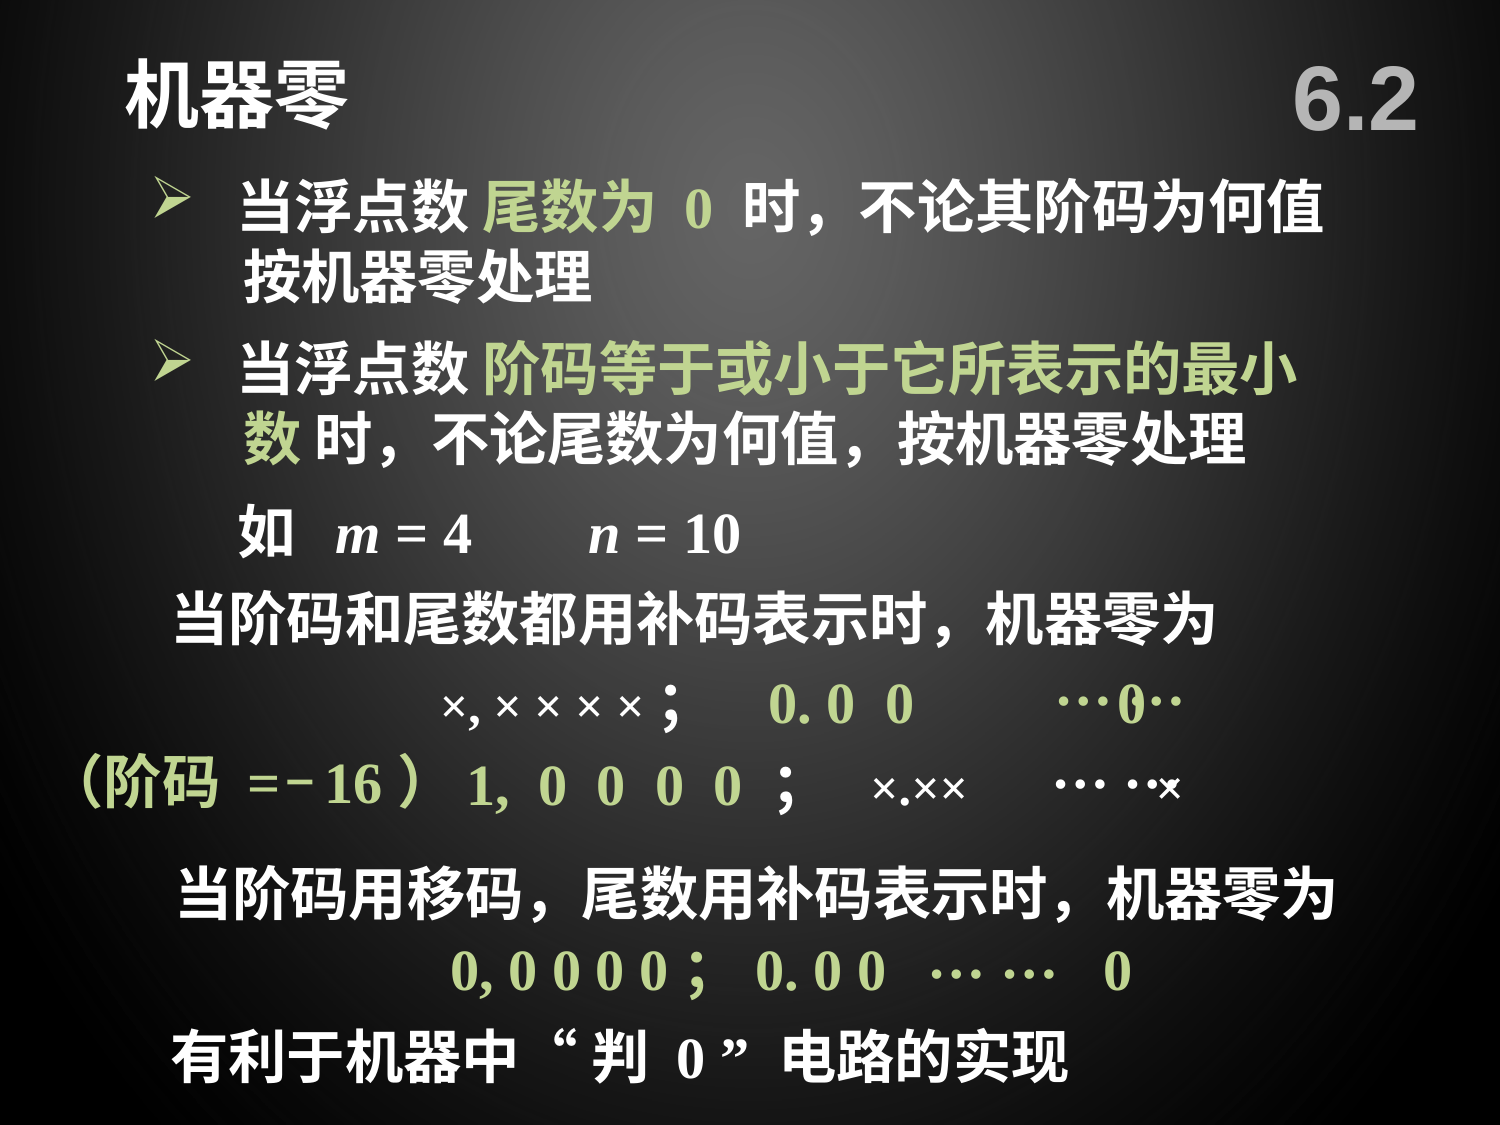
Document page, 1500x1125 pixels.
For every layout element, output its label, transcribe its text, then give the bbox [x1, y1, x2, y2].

picture [0, 0, 1500, 1125]
text_box 机器零 [109, 40, 713, 145]
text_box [448, 912, 1136, 1011]
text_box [541, 751, 1388, 826]
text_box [30, 737, 538, 823]
text_box 当浮点数 阶码等于或小于它所表示的最小 数 时，不论尾数为何值，按机器零处理 [134, 324, 1375, 480]
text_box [424, 639, 1403, 743]
text_box 6.2 [1262, 24, 1450, 163]
text_box 当阶码用移码，尾数用补码表示时，机器零为 [159, 849, 1355, 935]
text_box 有利于机器中“ 判 0 ” 电路的实现 [155, 1012, 1300, 1098]
text_box 如 m = 4 n = 10 [222, 487, 863, 573]
text_box 当阶码和尾数都用补码表示时，机器零为 [155, 575, 1388, 660]
text_box 当浮点数 尾数为 0 时，不论其阶码为何值 按机器零处理 [134, 162, 1500, 318]
